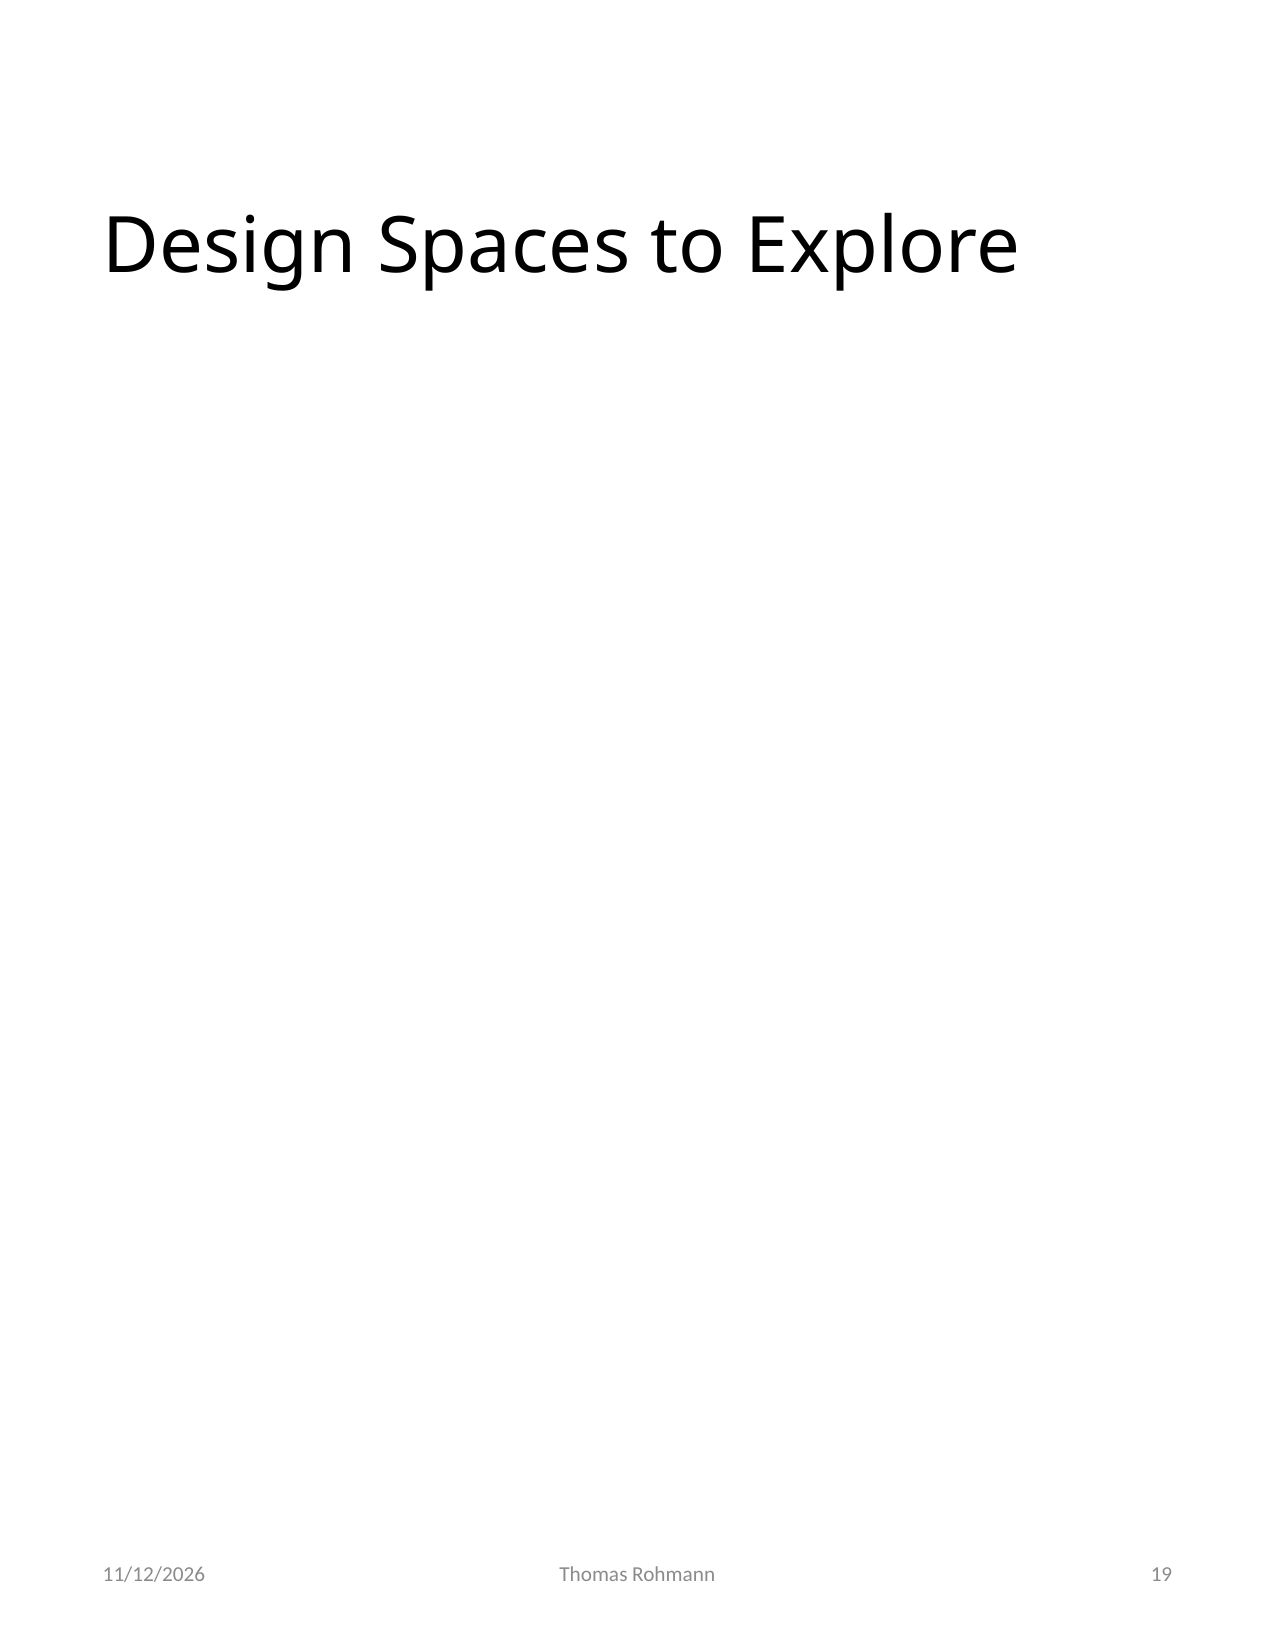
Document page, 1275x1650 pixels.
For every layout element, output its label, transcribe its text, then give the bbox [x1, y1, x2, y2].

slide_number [87, 1529, 375, 1618]
slide_number 19 [900, 1529, 1188, 1618]
footer Thomas Rohmann [422, 1529, 853, 1618]
title Design Spaces to Explore [87, 87, 1188, 407]
